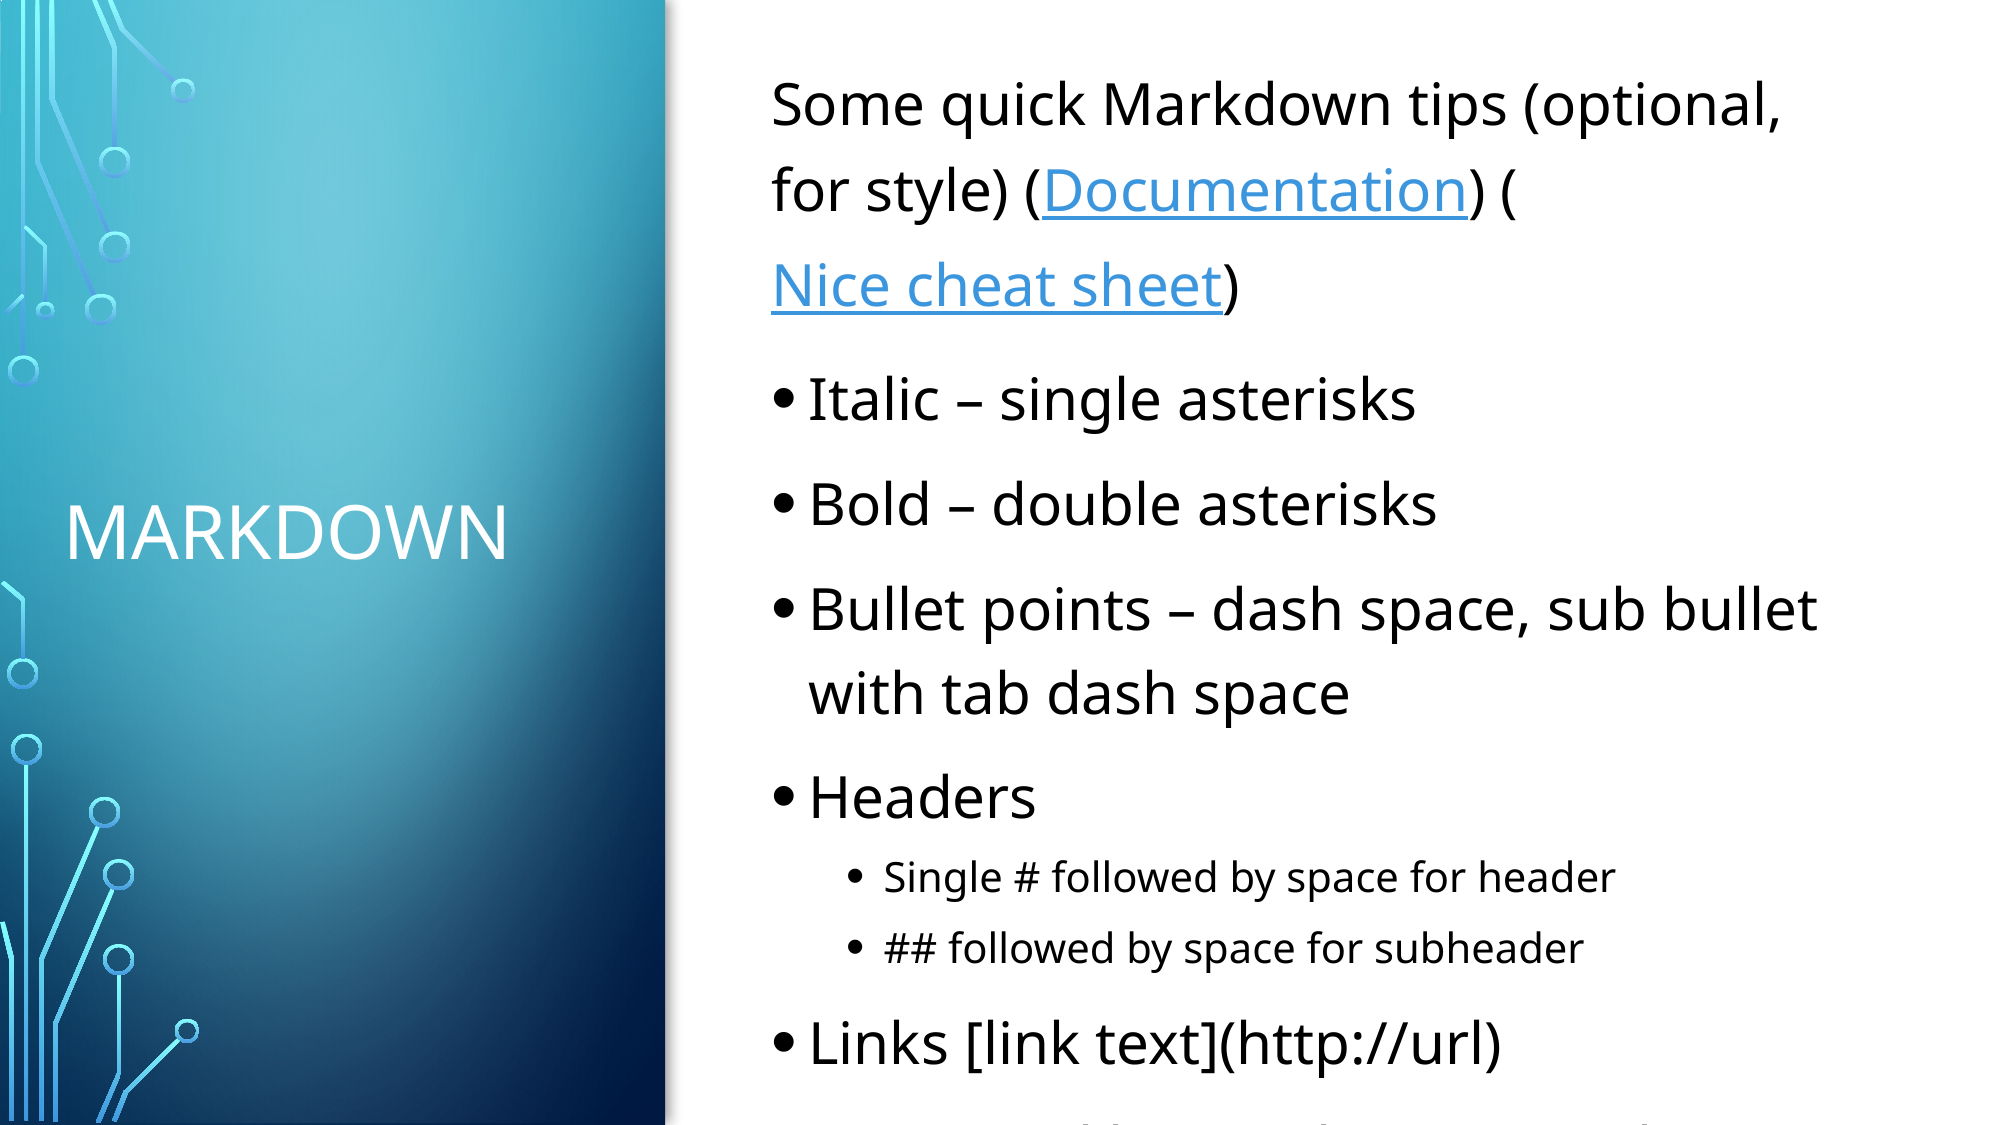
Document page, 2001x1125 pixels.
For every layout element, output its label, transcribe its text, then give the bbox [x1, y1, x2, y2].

list Some quick Markdown tips (optional, for style) (Documentation) (Nice cheat sheet) Italic – single asterisks Bold – double asterisks Bullet points – dash space, sub bullet with tab dash space Headers Single # followed by space for header ## followed by space for subheader Links [link text](http://url) Horizontal lines – three asterisks [756, 45, 1841, 828]
text_box [678, 0, 2000, 1125]
picture [0, 0, 667, 1125]
